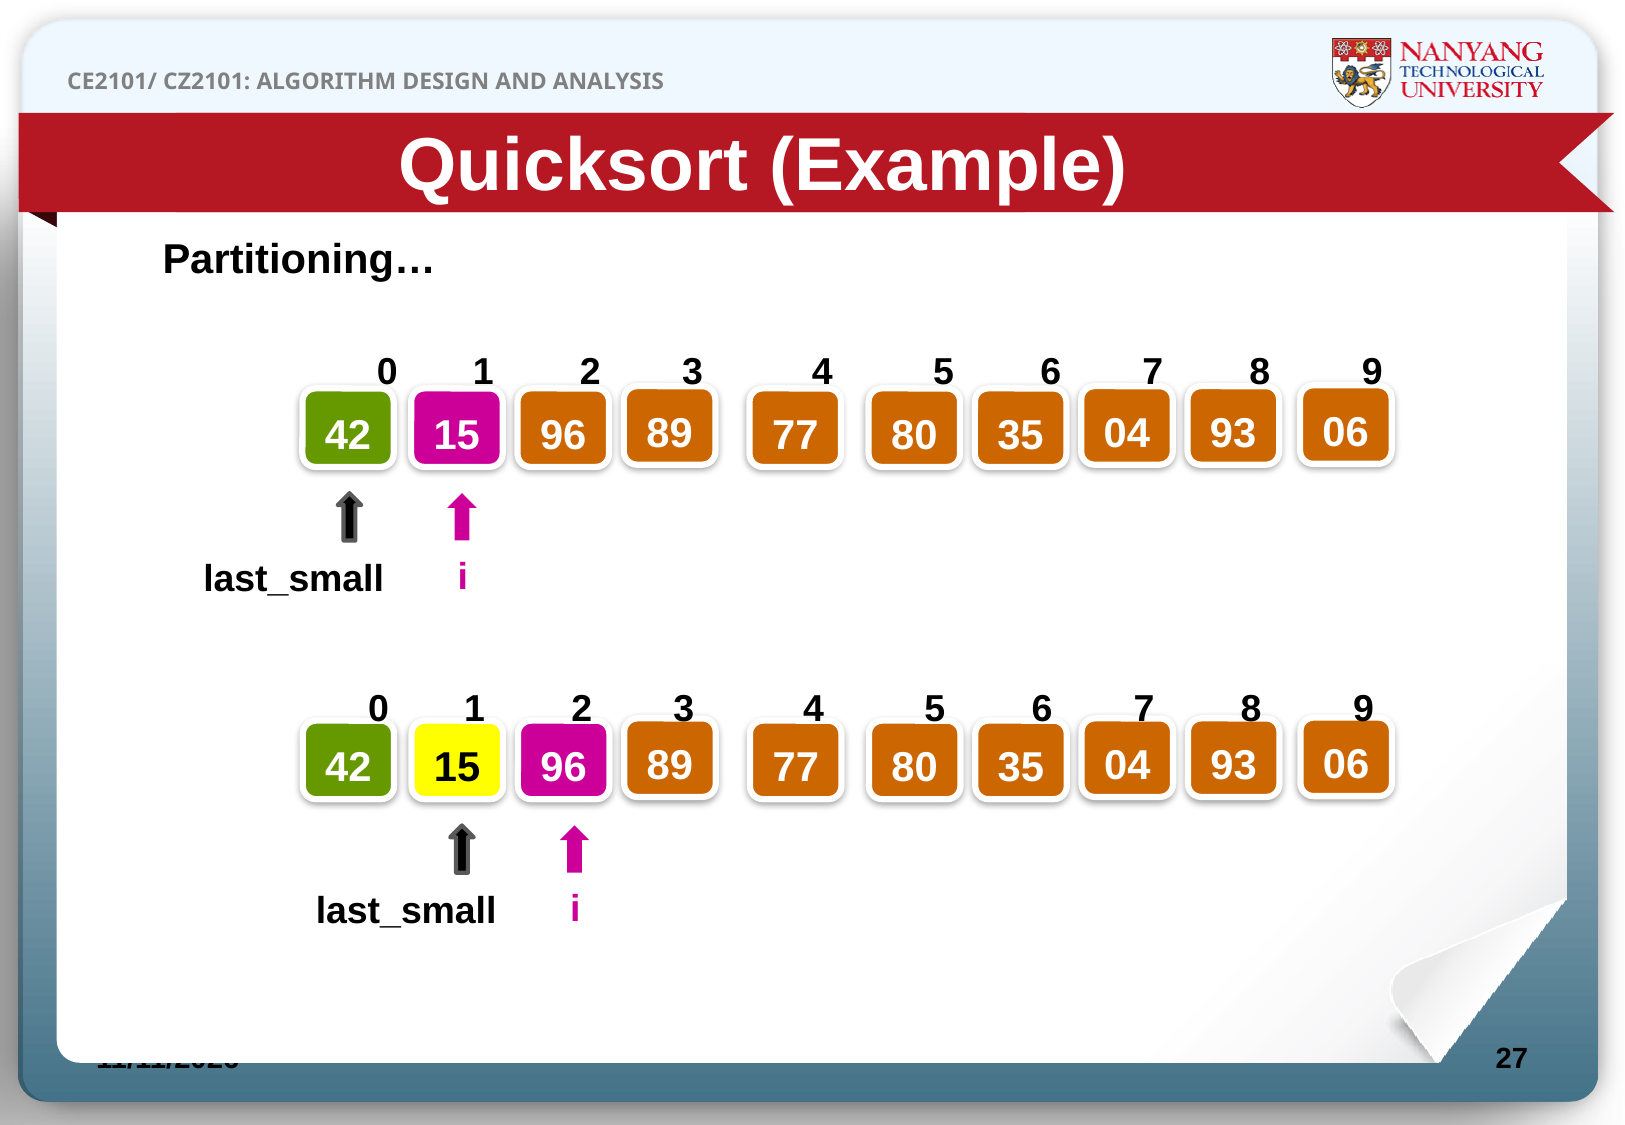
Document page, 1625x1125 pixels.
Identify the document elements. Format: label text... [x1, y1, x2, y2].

text_box 77 [746, 717, 845, 803]
text_box 1 [440, 326, 526, 404]
list Quicksort (Example) [60, 119, 1467, 201]
text_box 42 [299, 717, 398, 803]
text_box 15 [407, 385, 506, 471]
text_box 80 [865, 385, 964, 471]
text_box 04 [1078, 382, 1176, 468]
text_box 93 [1184, 715, 1283, 801]
text_box 2 [539, 663, 624, 741]
text_box 4 [779, 326, 865, 404]
text_box 3 [650, 326, 735, 404]
text_box 6 [999, 663, 1085, 741]
text_box 93 [1184, 382, 1283, 468]
text_box 3 [641, 663, 726, 741]
text_box 06 [1296, 382, 1395, 468]
text_box 89 [620, 382, 719, 468]
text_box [554, 825, 597, 933]
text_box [442, 493, 484, 601]
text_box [186, 492, 401, 608]
text_box 2 [548, 326, 633, 404]
picture [0, 0, 1625, 1125]
text_box Partitioning… [147, 234, 451, 290]
text_box 96 [514, 717, 613, 803]
text_box 8 [1208, 663, 1294, 741]
text_box 0 [336, 663, 421, 741]
text_box 7 [1110, 326, 1195, 404]
text_box 06 [1297, 714, 1396, 800]
text_box 89 [621, 715, 719, 801]
text_box 80 [865, 717, 964, 803]
text_box 6 [1008, 326, 1093, 404]
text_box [299, 825, 514, 940]
text_box 35 [972, 717, 1070, 803]
text_box 4 [771, 663, 856, 741]
text_box 8 [1217, 326, 1302, 404]
text_box 0 [344, 326, 430, 404]
text_box 15 [408, 717, 507, 803]
text_box 77 [746, 385, 845, 471]
text_box 5 [892, 663, 977, 741]
text_box 7 [1101, 663, 1186, 741]
text_box 9 [1321, 663, 1406, 741]
text_box 96 [514, 385, 613, 471]
text_box 1 [432, 663, 517, 741]
text_box 35 [971, 385, 1070, 471]
text_box 5 [901, 326, 986, 404]
text_box 04 [1078, 715, 1177, 801]
text_box 9 [1329, 326, 1415, 404]
text_box 42 [299, 385, 397, 471]
